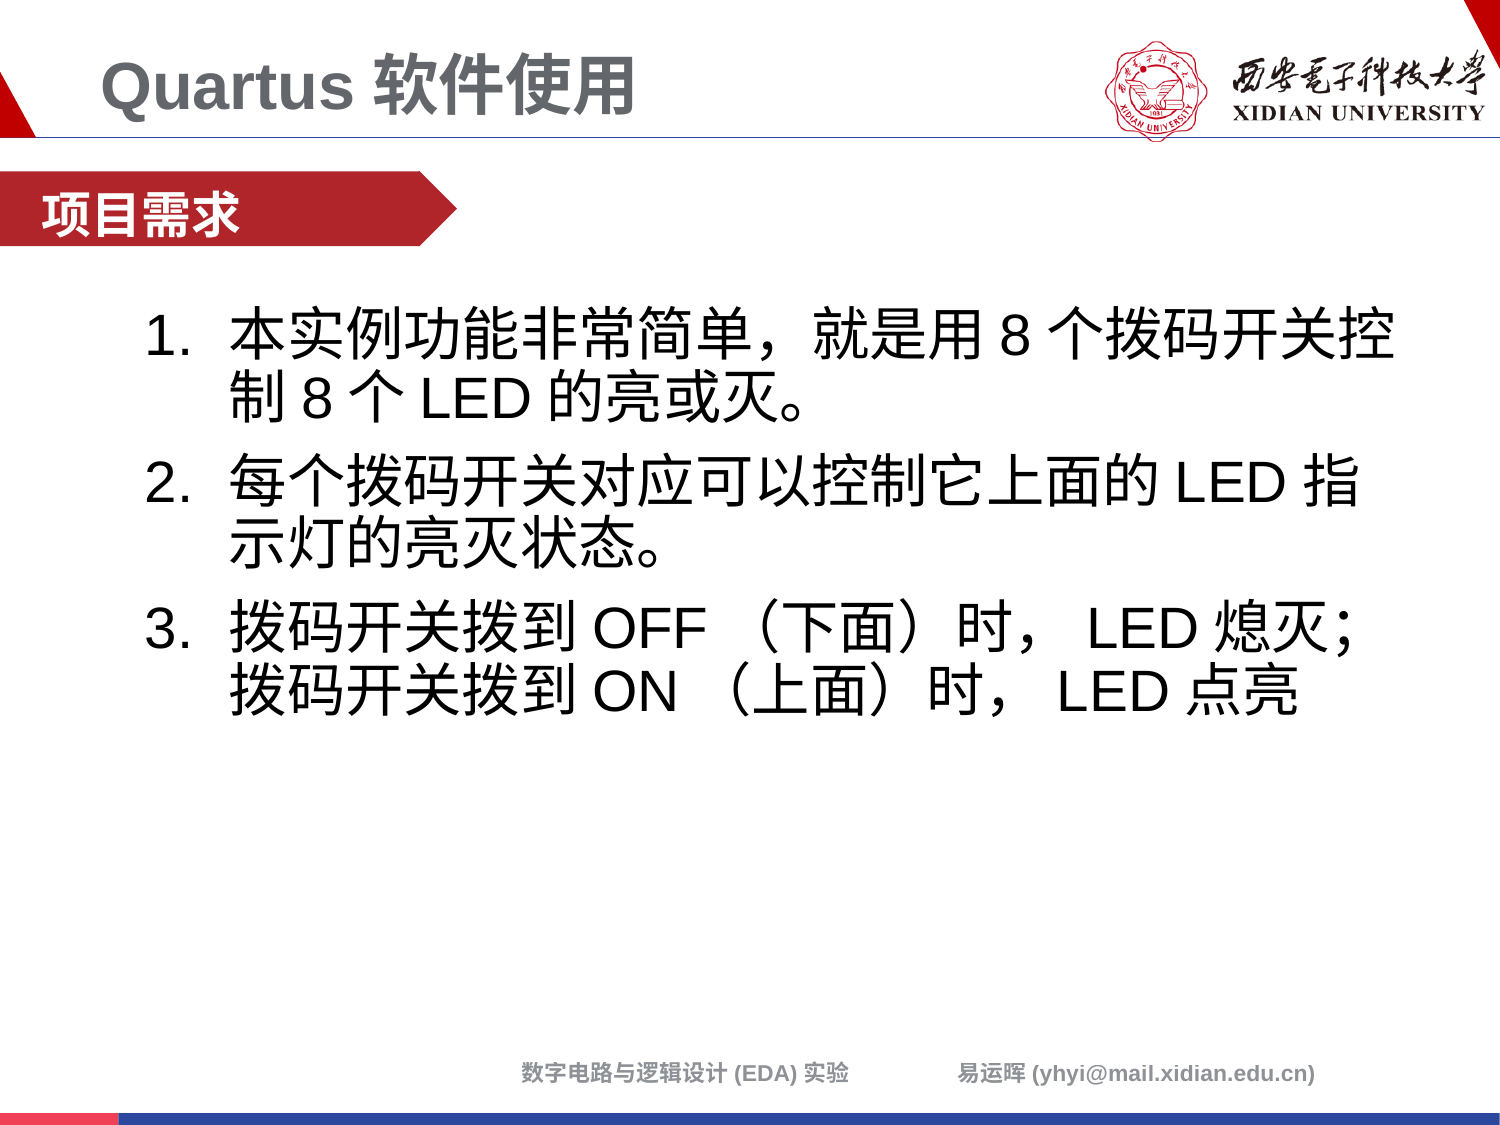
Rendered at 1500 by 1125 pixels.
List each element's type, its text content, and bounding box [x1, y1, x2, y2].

text_box 项目需求 [41, 166, 396, 233]
title Quartus软件使用 [100, 30, 1196, 128]
picture [1079, 0, 1500, 200]
list 本实例功能非常简单，就是用8个拨码开关控制8个LED的亮或灭。 每个拨码开关对应可以控制它上面的LED指示灯的亮灭状态。 拨码开关拨到OFF（下面）时，LED熄灭；拨码开关拨到ON（上面）时，LED点亮 [129, 297, 1424, 1012]
